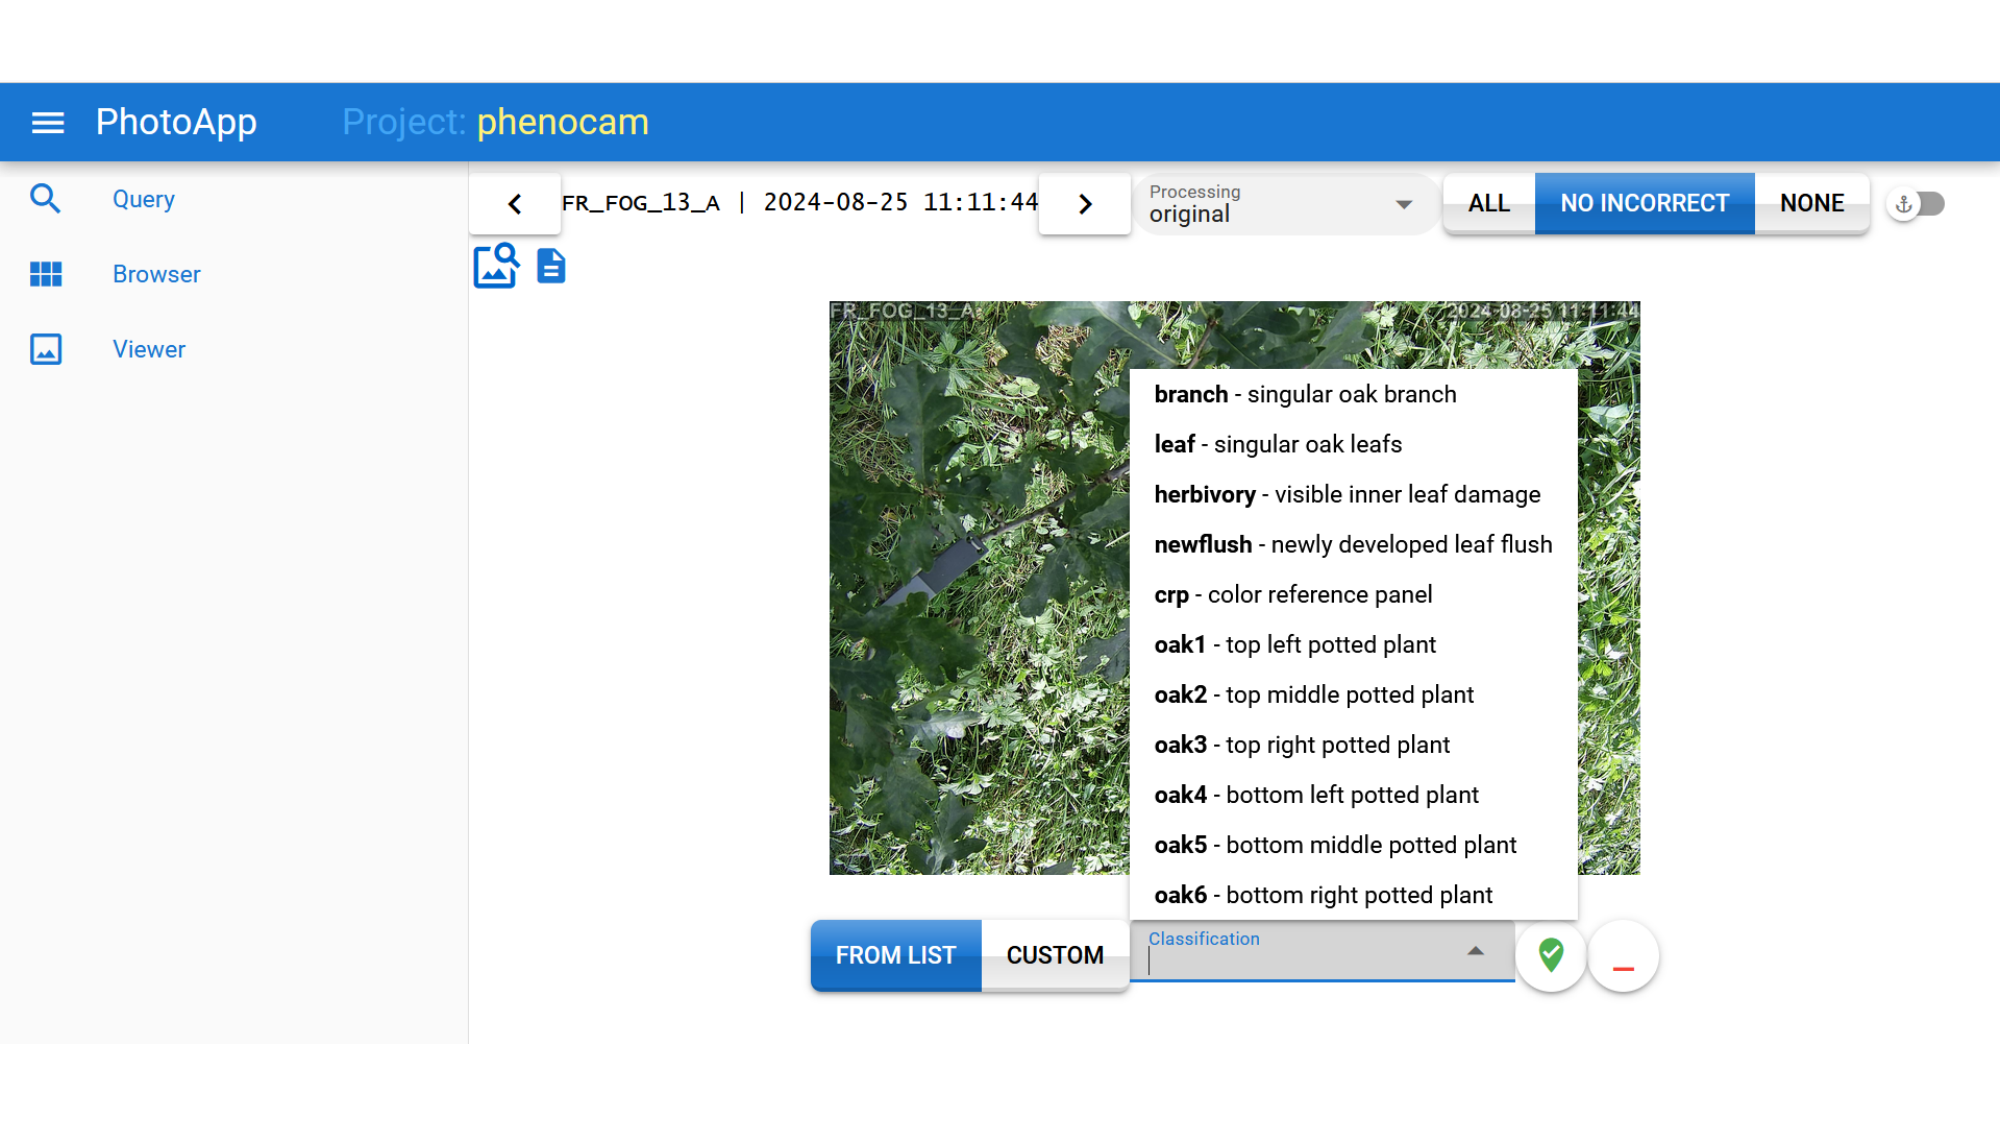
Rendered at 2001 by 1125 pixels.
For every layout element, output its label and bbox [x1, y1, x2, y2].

picture [0, 80, 2000, 1045]
